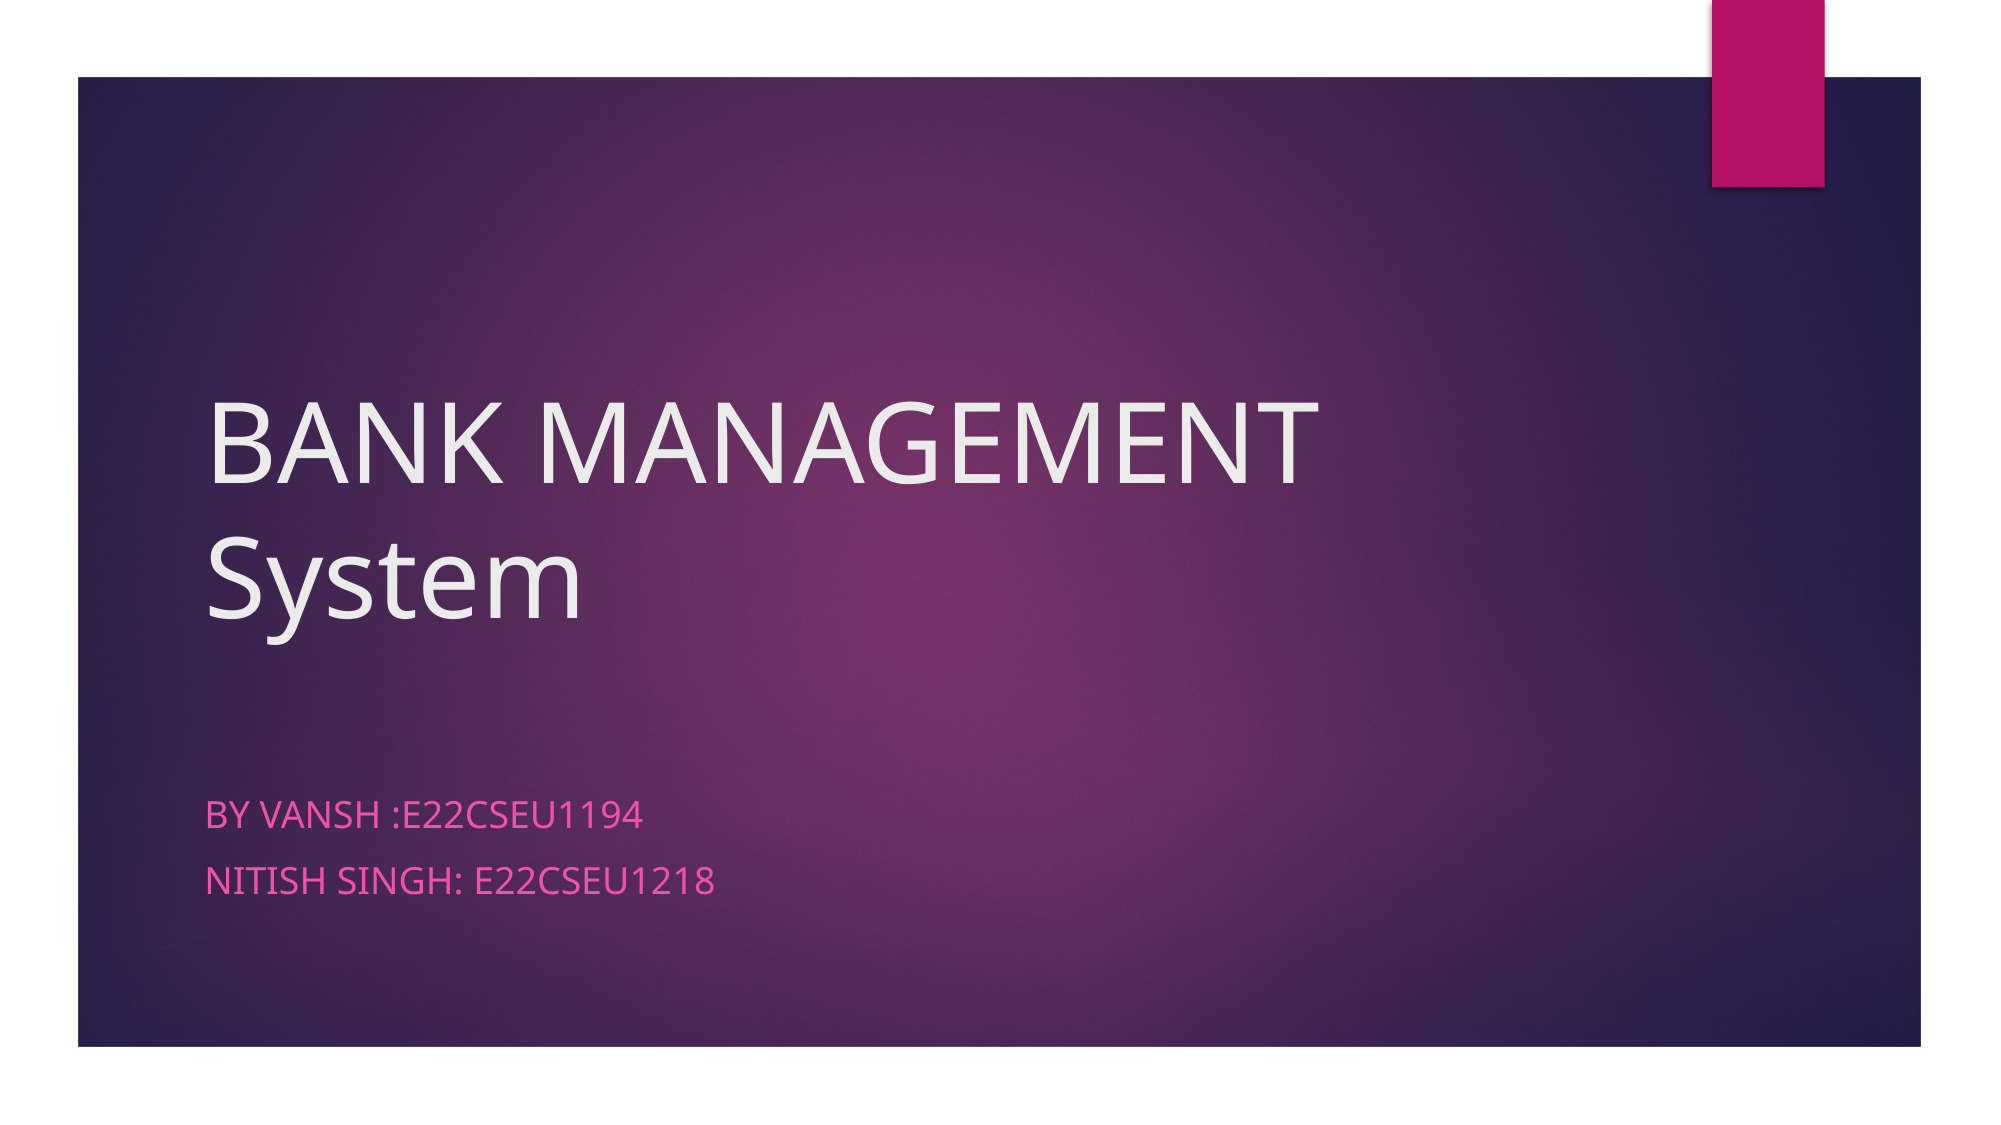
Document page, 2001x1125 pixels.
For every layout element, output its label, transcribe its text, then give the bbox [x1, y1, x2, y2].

title BANK MANAGEMENT System [189, 344, 1638, 783]
subtitle By Vansh :E22CSEU1194 Nitish Singh: E22CSEU1218 [189, 783, 1638, 925]
